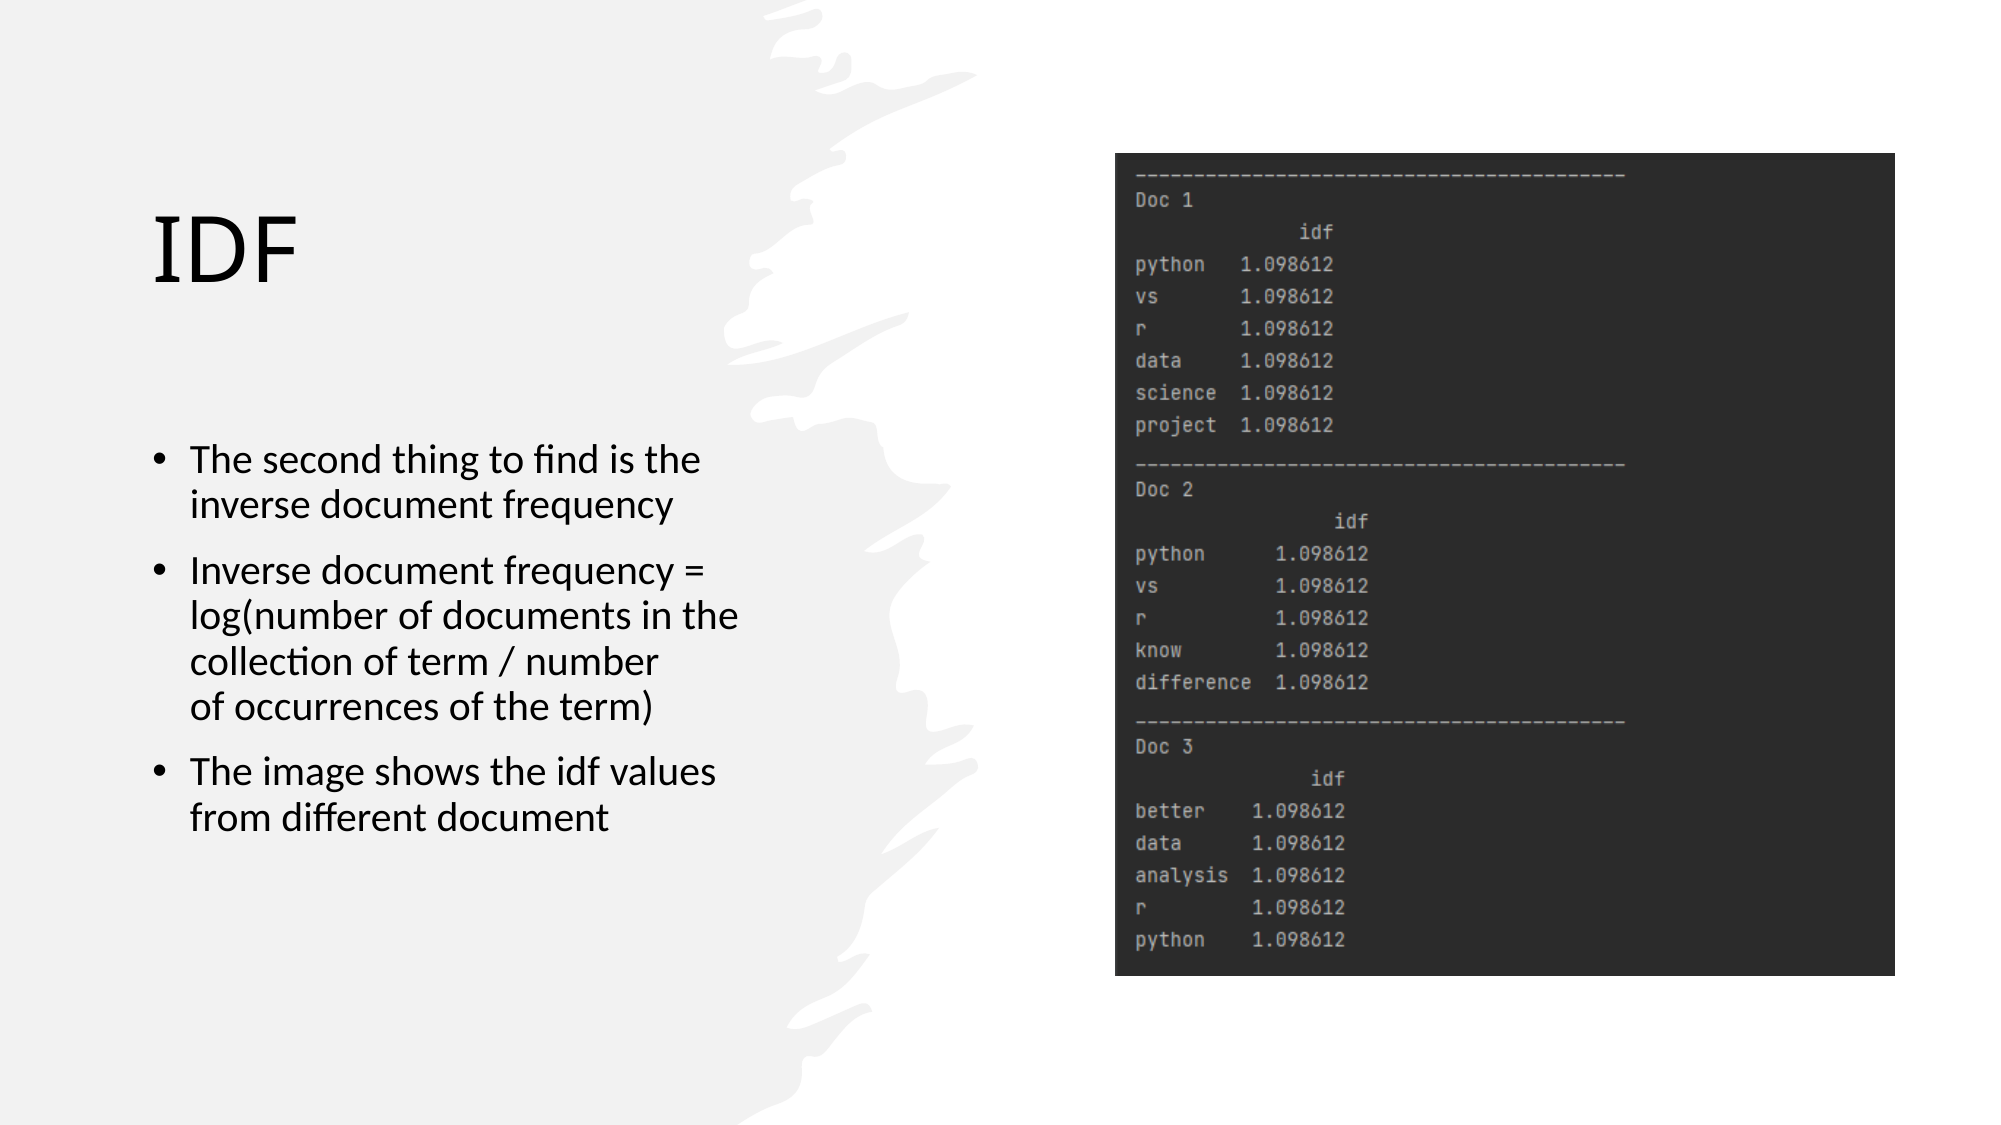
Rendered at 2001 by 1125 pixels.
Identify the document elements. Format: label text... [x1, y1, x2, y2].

list The second thing to find is the inverse document frequency Inverse document frequency = log(number of documents in the collection of term / number of occurrences of the term) The image shows the idf values from different document [137, 430, 776, 1014]
picture [1115, 153, 1895, 976]
text_box [739, 0, 2000, 1125]
title IDF [137, 105, 776, 401]
text_box [0, 0, 979, 1125]
